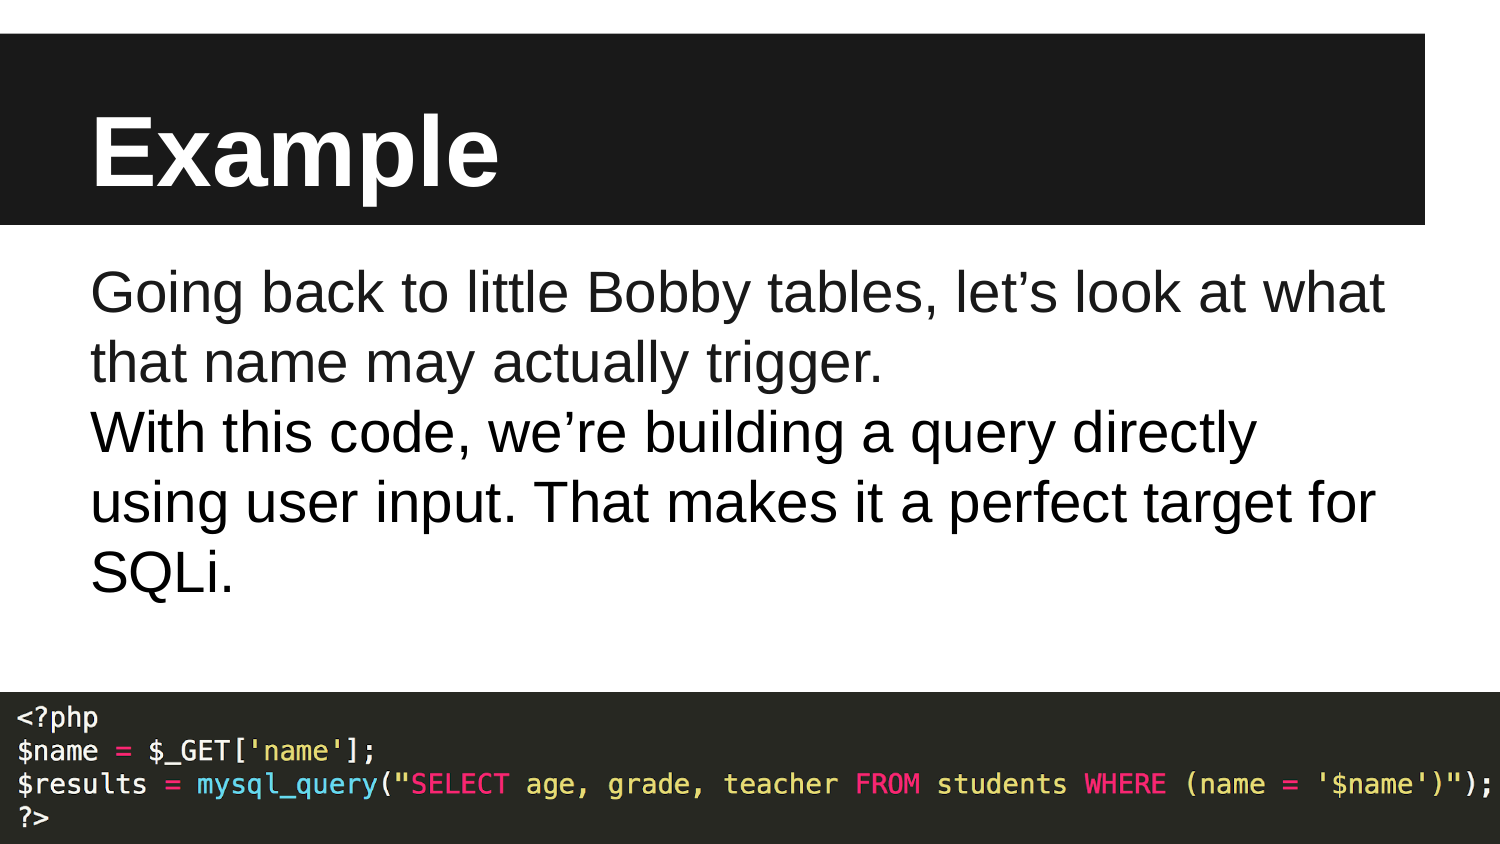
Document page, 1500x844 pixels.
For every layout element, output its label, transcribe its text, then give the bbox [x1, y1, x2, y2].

title Example [75, 33, 1425, 221]
list Going back to little Bobby tables, let’s look at what that name may actually trigger. With this code, we’re building a query directly using user input. That makes it a perfect target for SQLi. [75, 239, 1425, 690]
picture [0, 692, 1500, 844]
